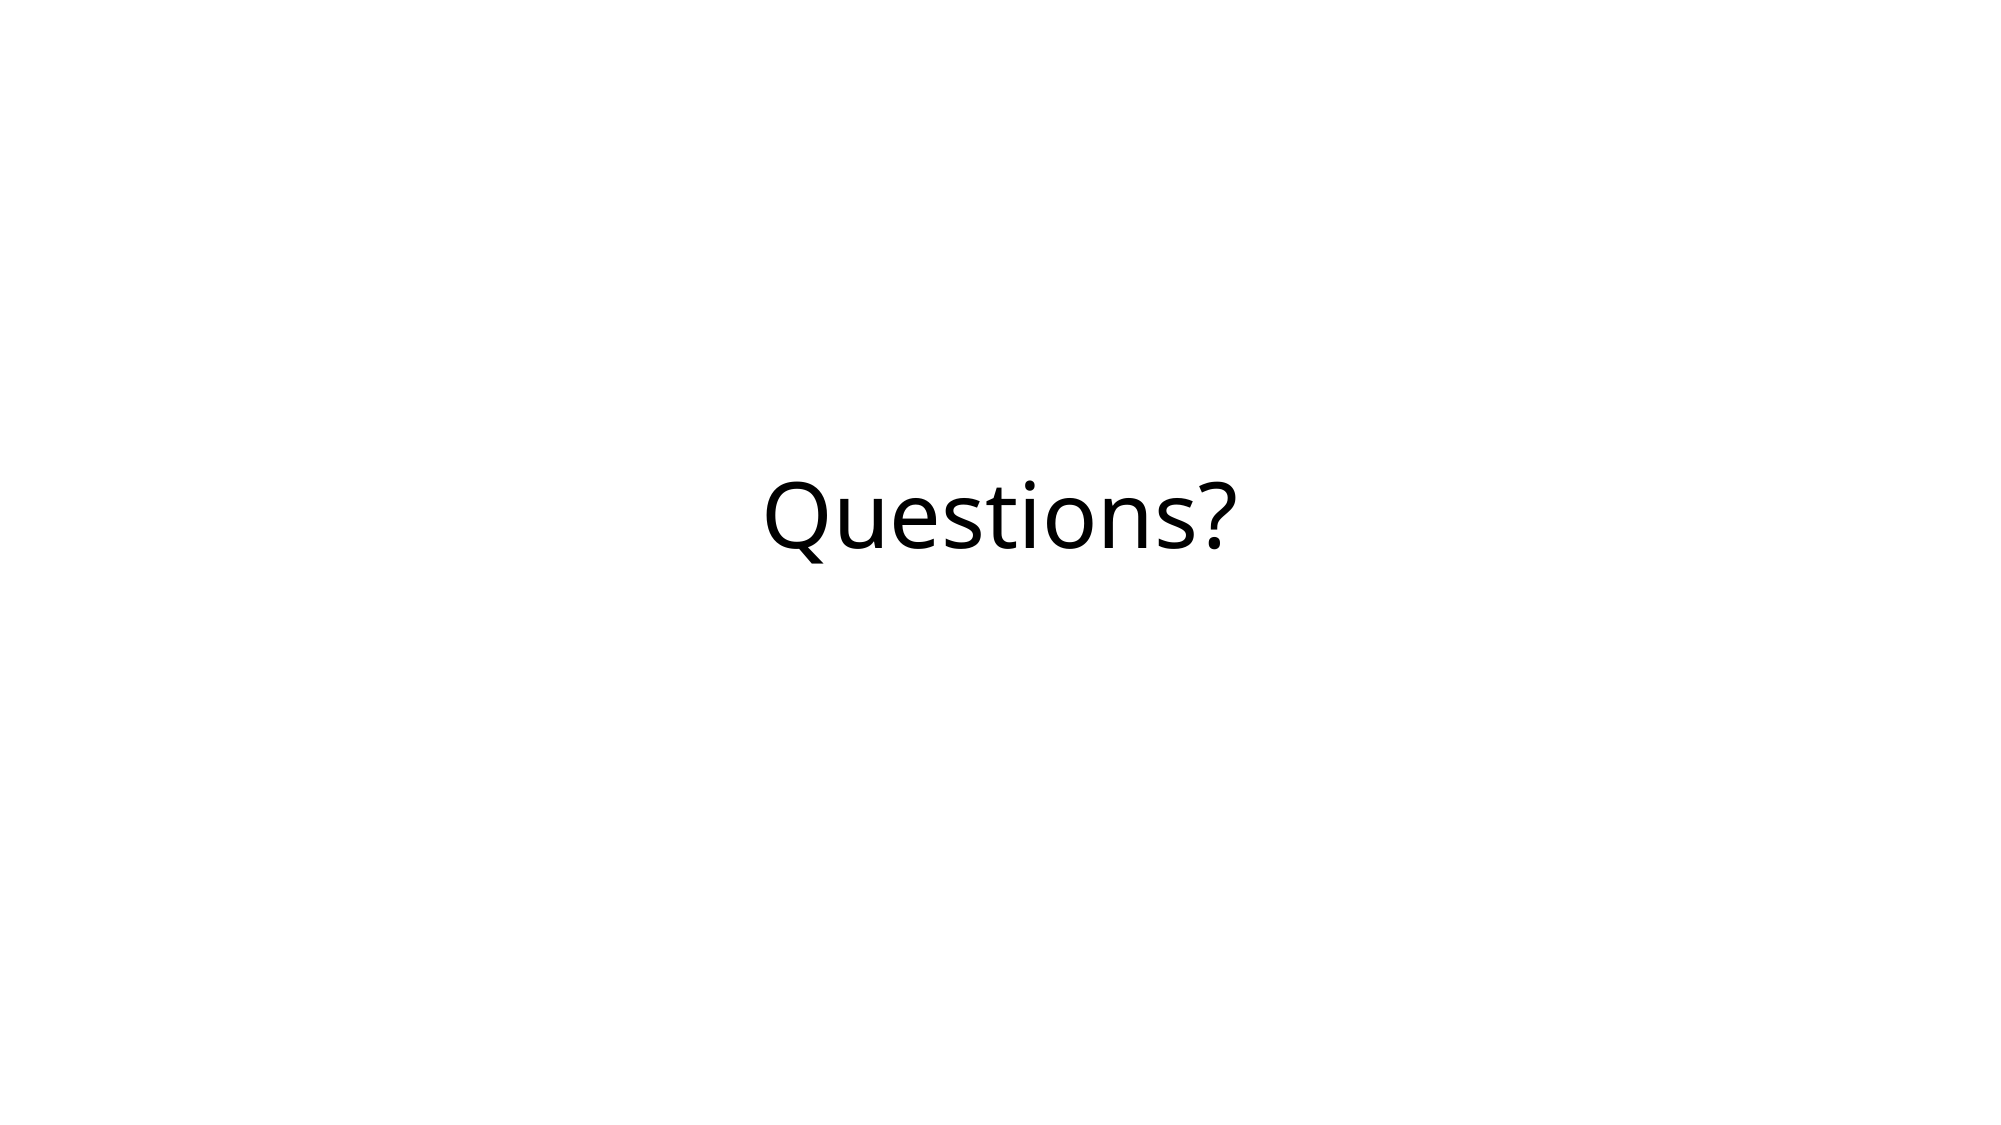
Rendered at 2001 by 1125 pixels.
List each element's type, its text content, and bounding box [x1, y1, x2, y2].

title Questions? [249, 184, 1750, 576]
